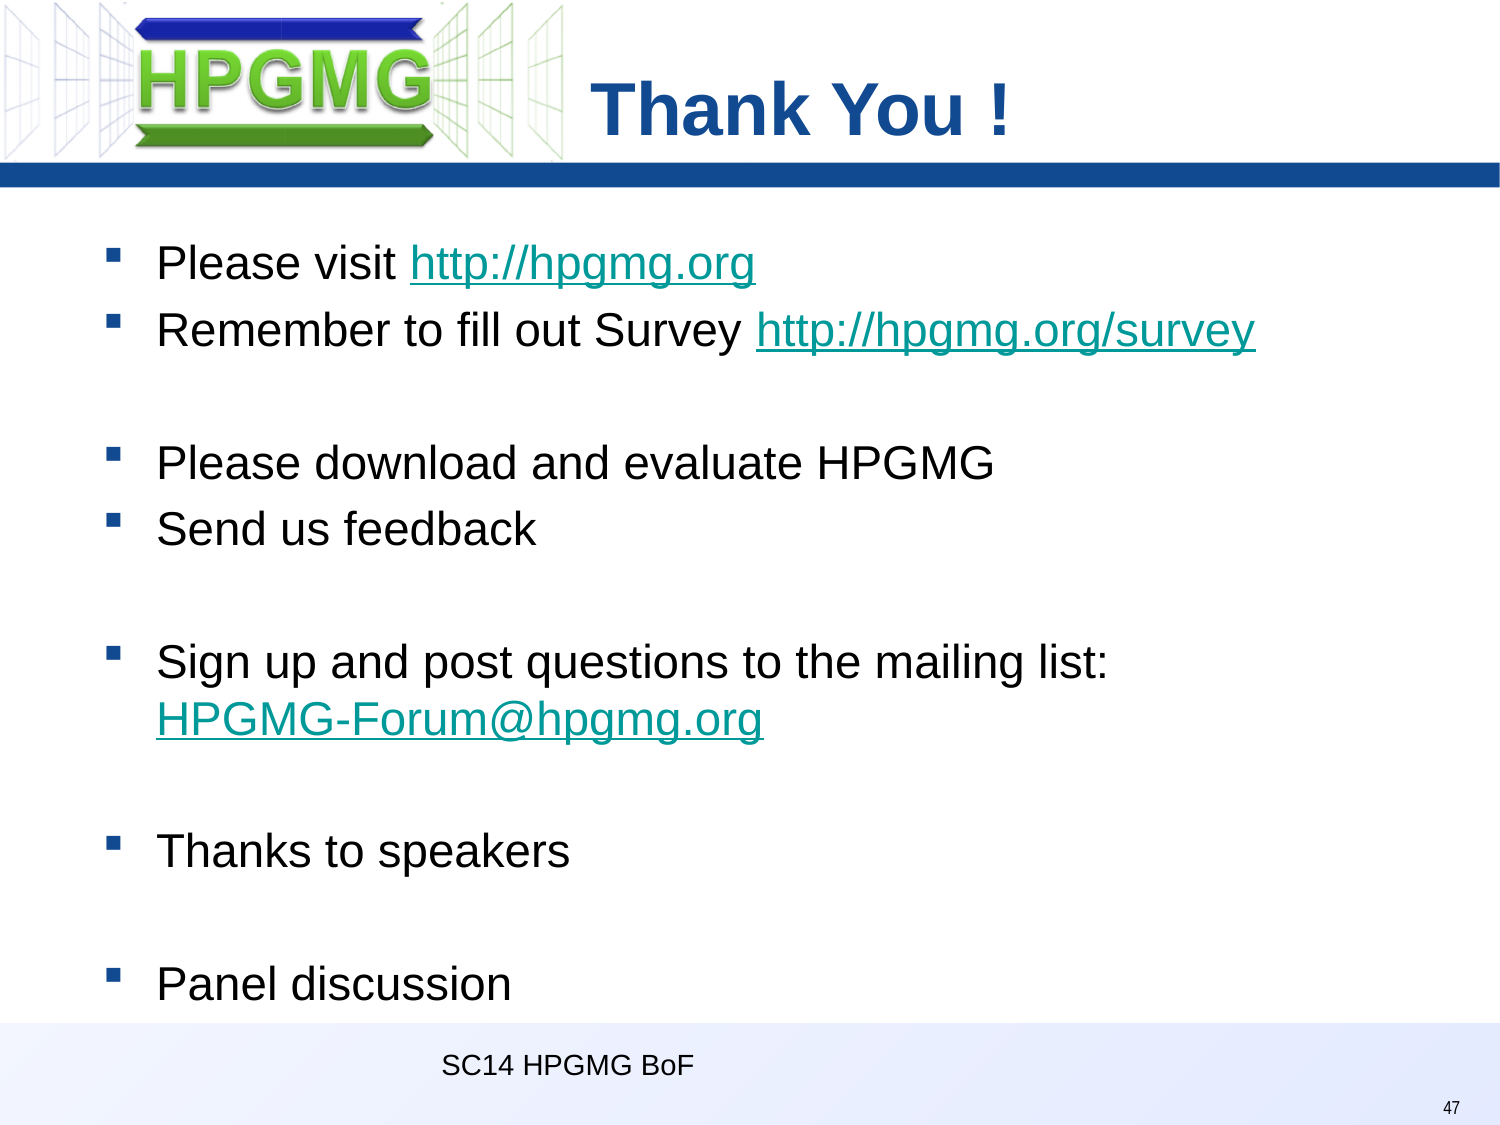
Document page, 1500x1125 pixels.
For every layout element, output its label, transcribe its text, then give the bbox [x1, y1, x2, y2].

list Please visit http://hpgmg.org Remember to fill out Survey http://hpgmg.org/survey Please download and evaluate HPGMG Send us feedback Sign up and post questions to the mailing list: HPGMG-Forum@hpgmg.org Thanks to speakers Panel discussion [87, 224, 1413, 1026]
footer SC14 HPGMG BoF [426, 1039, 1010, 1088]
title Thank You ! [590, 24, 1473, 159]
picture [0, 1, 567, 162]
